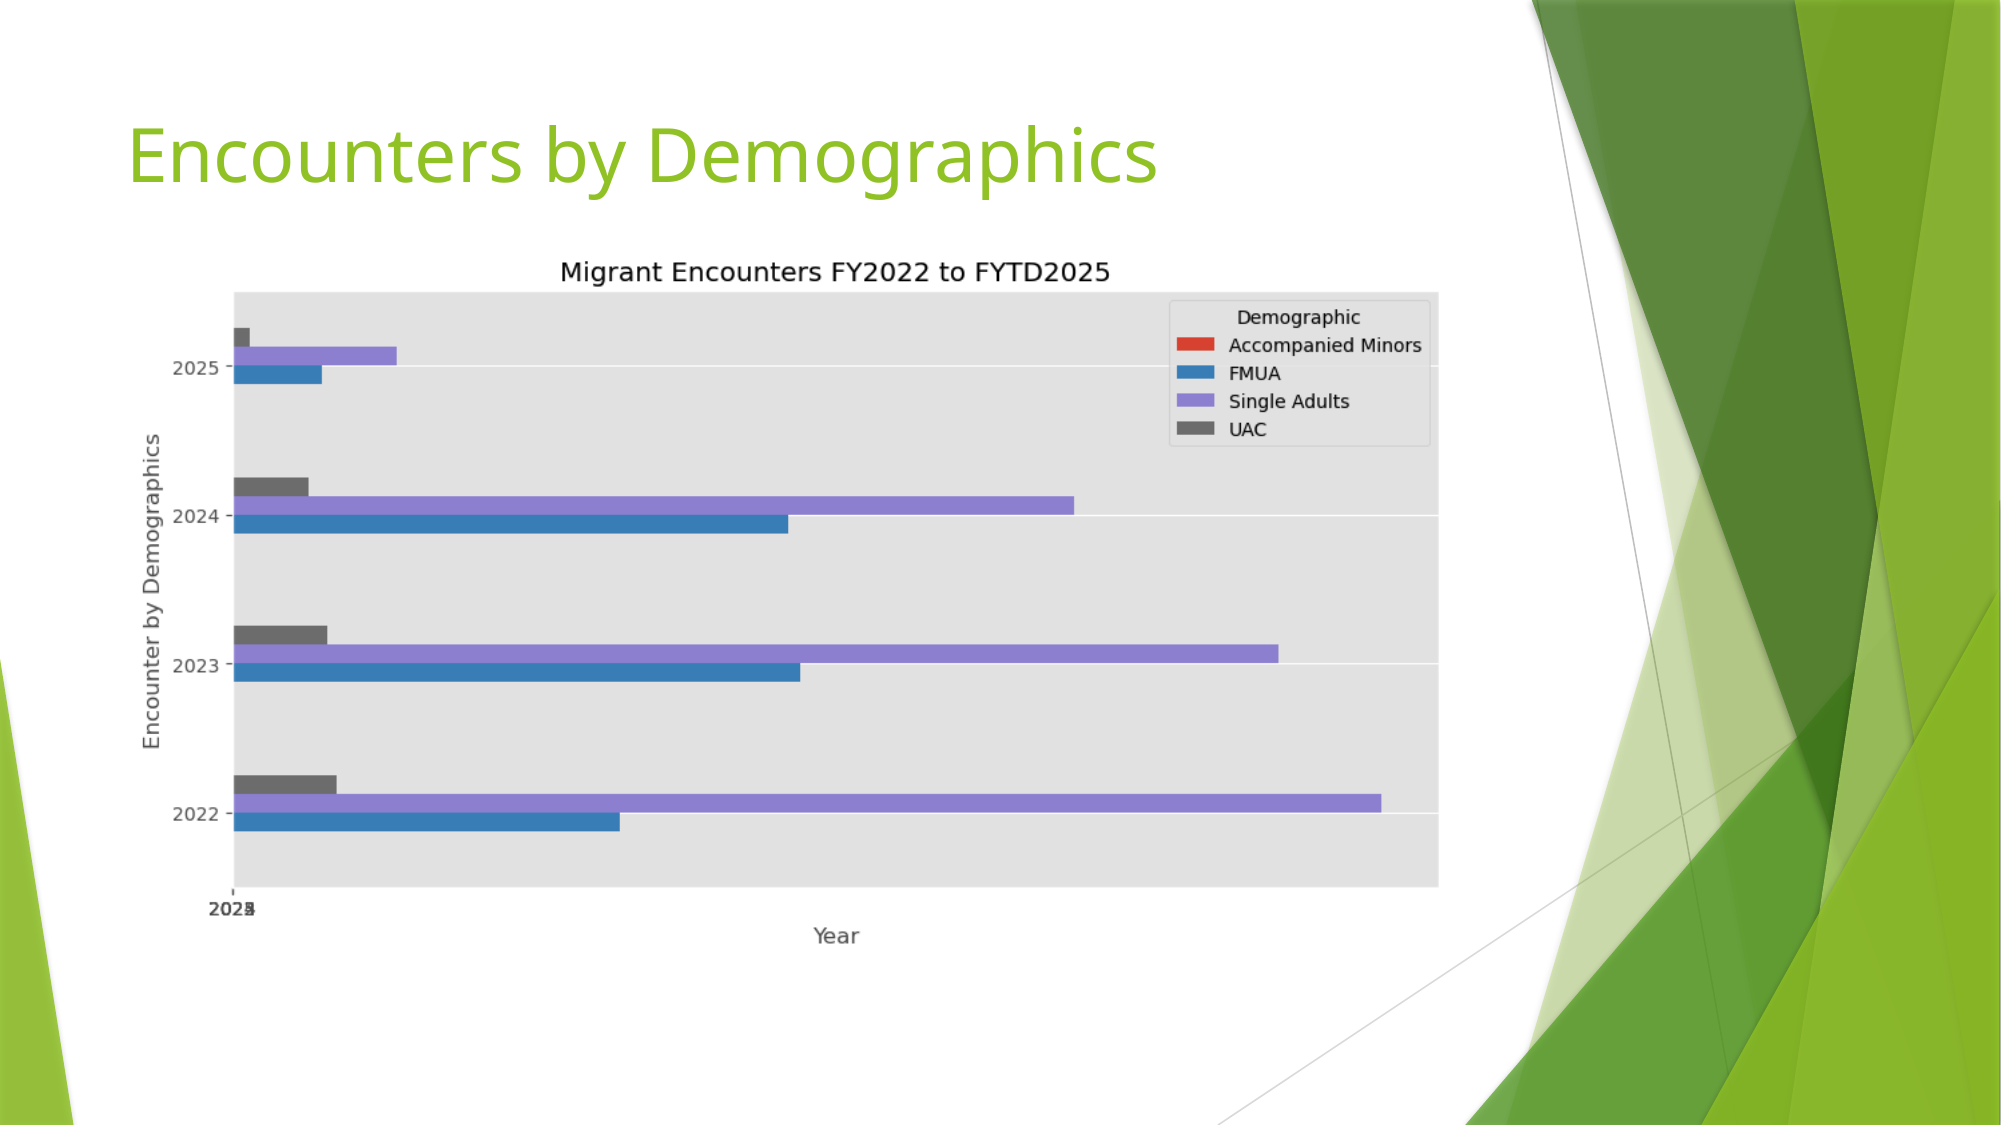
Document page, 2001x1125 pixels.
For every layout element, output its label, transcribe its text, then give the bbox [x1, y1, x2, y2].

picture [110, 251, 1464, 953]
title Encounters by Demographics [111, 99, 1522, 207]
